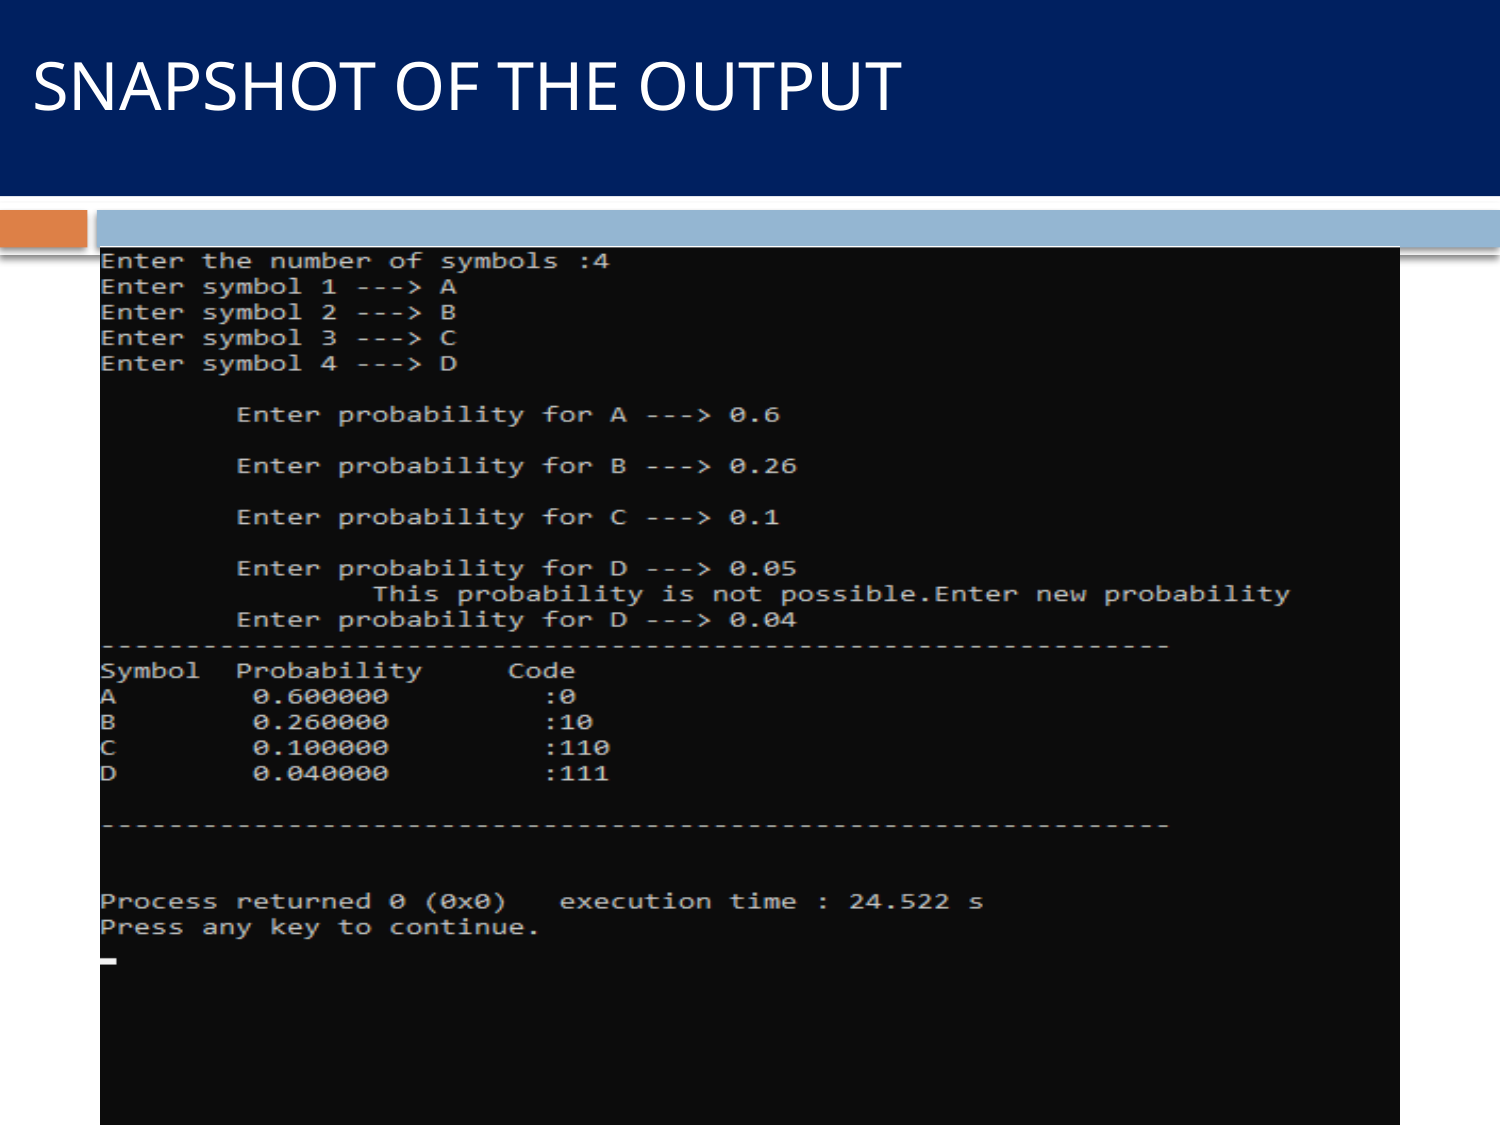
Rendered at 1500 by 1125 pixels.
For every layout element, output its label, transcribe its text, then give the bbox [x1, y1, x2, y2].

title SNAPSHOT OF THE OUTPUT [0, 0, 1500, 197]
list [99, 245, 1400, 1125]
